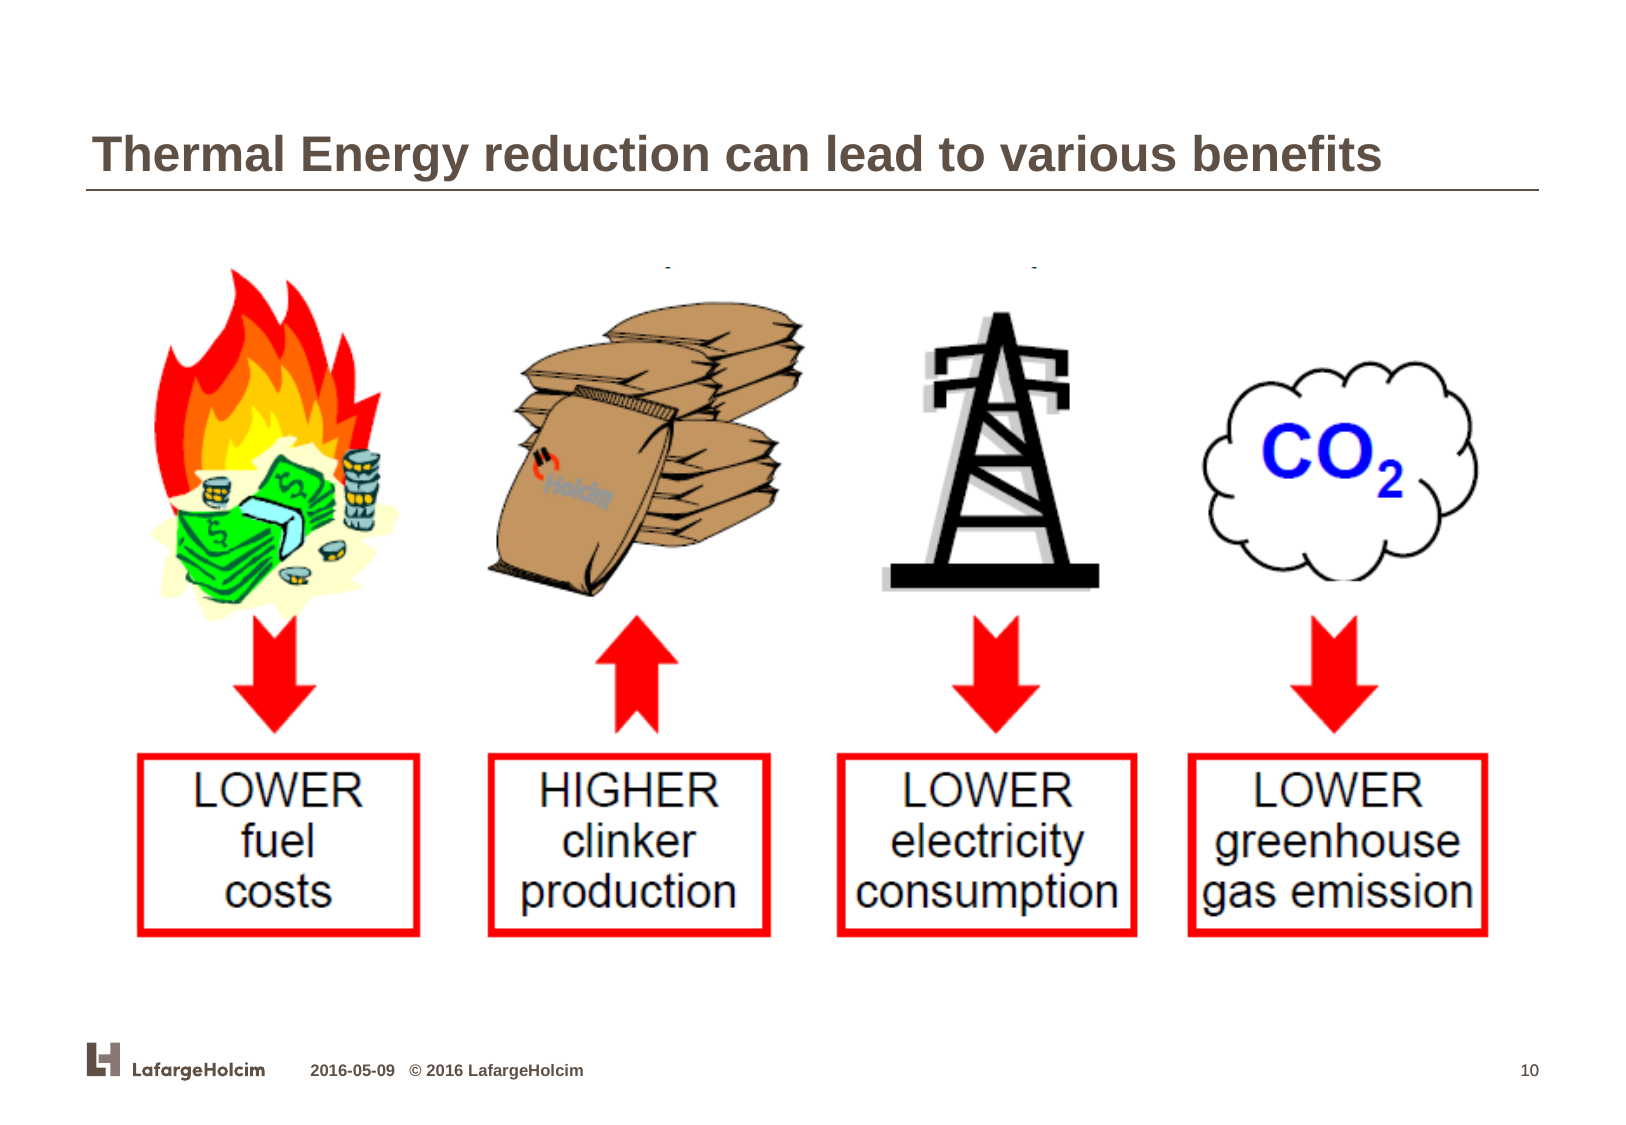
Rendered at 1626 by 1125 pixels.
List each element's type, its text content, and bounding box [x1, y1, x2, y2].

picture [126, 266, 1492, 941]
footer 2016-05-09 © 2016 LafargeHolcim [310, 1052, 831, 1080]
slide_number 10 [1467, 1052, 1540, 1080]
text_box Thermal Energy reduction can lead to various benefits [91, 54, 1532, 184]
